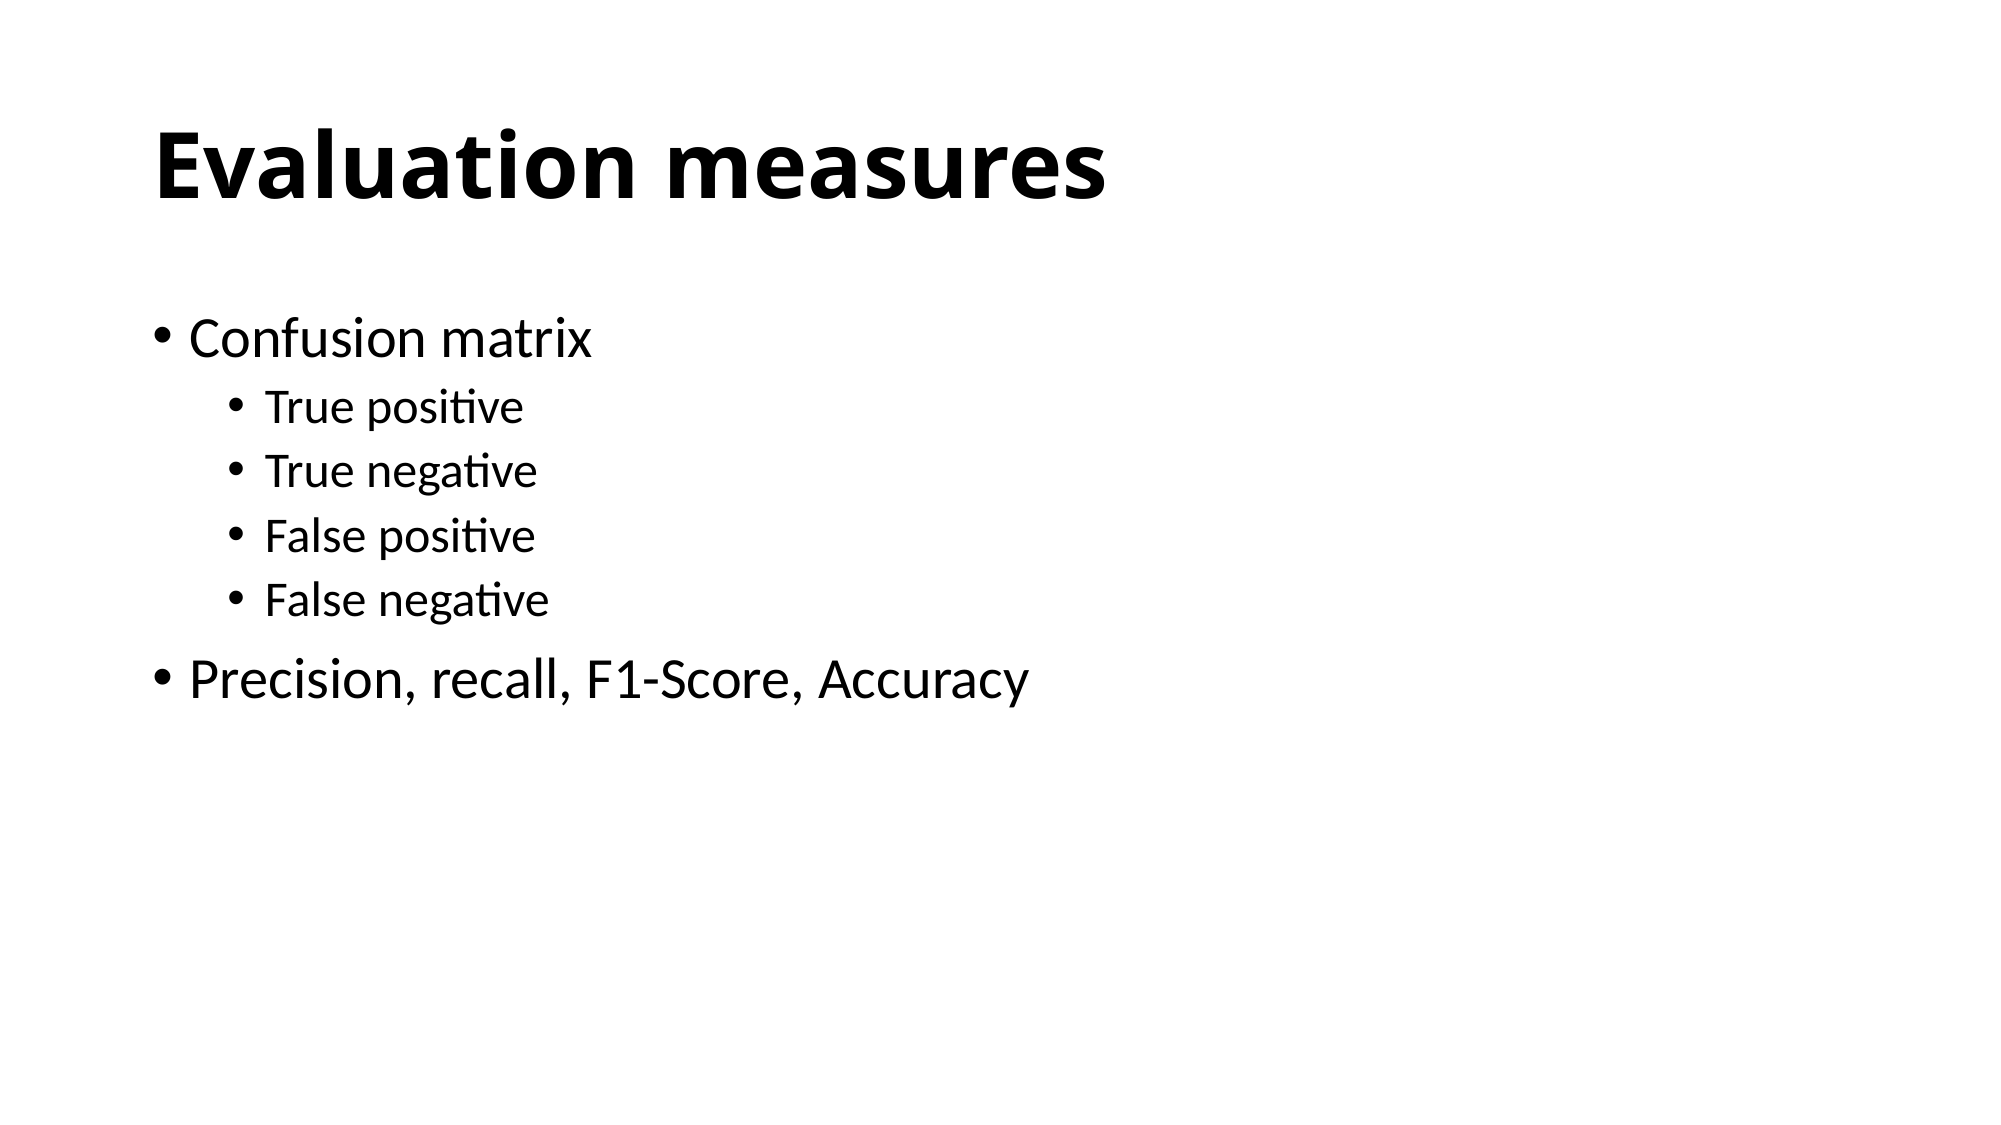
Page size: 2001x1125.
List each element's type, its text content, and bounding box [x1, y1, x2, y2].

title Evaluation measures [137, 59, 1863, 278]
list Confusion matrix True positive True negative False positive False negative Precision, recall, F1-Score, Accuracy [137, 299, 1863, 1014]
